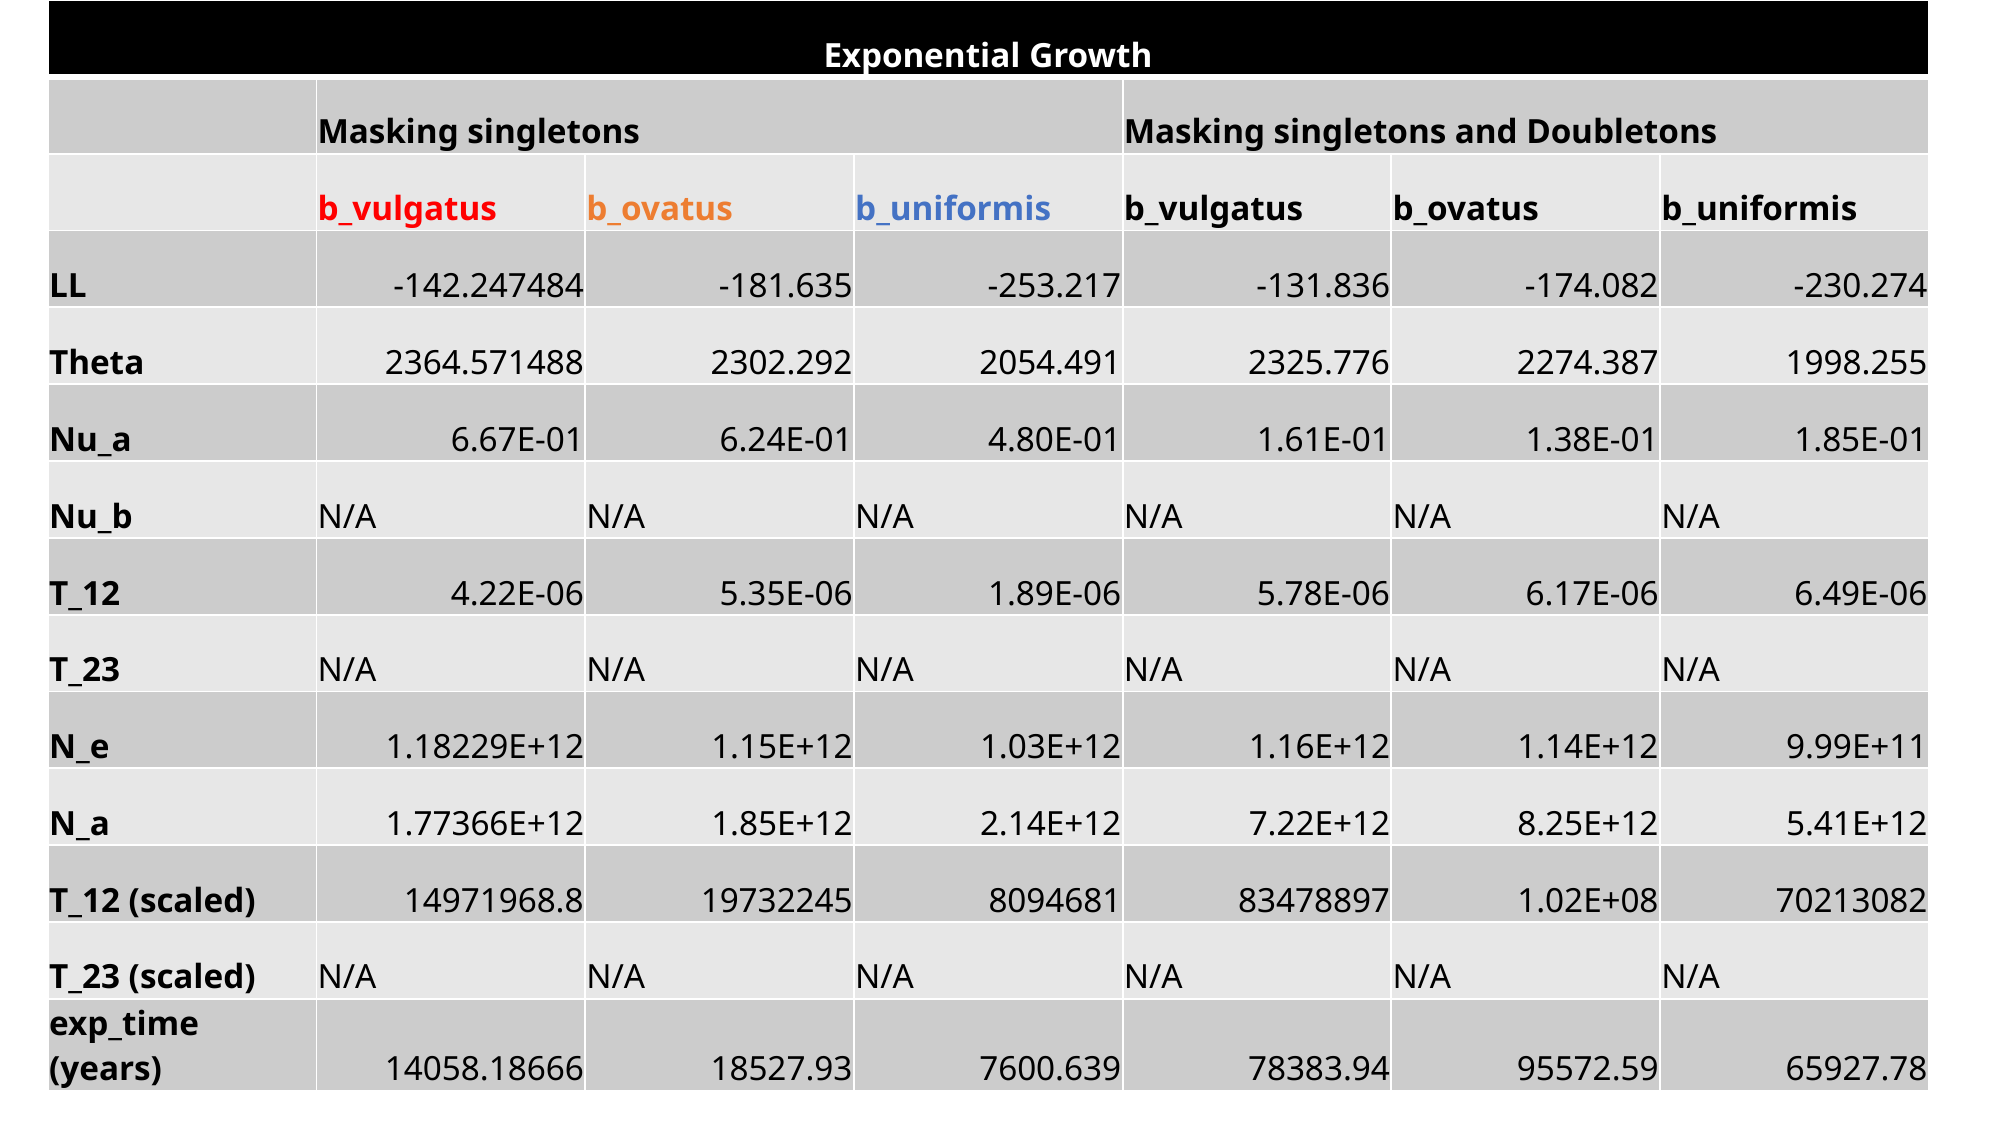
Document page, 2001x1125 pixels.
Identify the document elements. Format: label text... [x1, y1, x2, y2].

table_cell b_ovatus [1392, 155, 1659, 230]
table_cell 14971968.8 [317, 846, 584, 921]
table_cell N/A [1661, 462, 1928, 537]
table_cell T_12 (scaled) [49, 846, 316, 921]
table_cell 1.38E-01 [1392, 385, 1659, 460]
table_cell N_a [49, 769, 316, 844]
table_cell 8.25E+12 [1392, 769, 1659, 844]
table_cell N/A [1661, 616, 1928, 691]
table_cell N/A [855, 923, 1122, 998]
table_cell 2.14E+12 [855, 769, 1122, 844]
table_cell 1.89E-06 [855, 539, 1122, 614]
table_cell 2274.387 [1392, 308, 1659, 383]
table_cell 14058.18666 [317, 1000, 584, 1090]
table_cell b_uniformis [1661, 155, 1928, 230]
table_cell 1.61E-01 [1124, 385, 1390, 460]
table_cell 6.67E-01 [317, 385, 584, 460]
table_cell N/A [1124, 616, 1390, 691]
table_cell -253.217 [855, 231, 1122, 306]
table_cell 2325.776 [1124, 308, 1390, 383]
table_cell 7.22E+12 [1124, 769, 1390, 844]
table_cell 5.78E-06 [1124, 539, 1390, 614]
table_cell 1.85E+12 [586, 769, 853, 844]
table_cell [49, 155, 316, 230]
table_cell Theta [49, 308, 316, 383]
table_cell T_23 (scaled) [49, 923, 316, 998]
table_cell -174.082 [1392, 231, 1659, 306]
table_cell 1.85E-01 [1661, 385, 1928, 460]
table_cell N/A [586, 616, 853, 691]
table_cell Masking singletons and Doubletons [1124, 80, 1928, 153]
table_cell 18527.93 [586, 1000, 853, 1090]
table_cell b_vulgatus [317, 155, 584, 230]
table_cell N_e [49, 692, 316, 767]
table_cell 70213082 [1661, 846, 1928, 921]
table_cell 6.17E-06 [1392, 539, 1659, 614]
table_cell N/A [586, 462, 853, 537]
table_cell 1.16E+12 [1124, 692, 1390, 767]
table_cell 1.02E+08 [1392, 846, 1659, 921]
table_cell N/A [586, 923, 853, 998]
table_cell T_23 [49, 616, 316, 691]
table_cell 8094681 [855, 846, 1122, 921]
table_cell T_12 [49, 539, 316, 614]
table_cell N/A [317, 923, 584, 998]
table_cell 1.15E+12 [586, 692, 853, 767]
table_cell 1.03E+12 [855, 692, 1122, 767]
table_cell N/A [1124, 462, 1390, 537]
table_cell 83478897 [1124, 846, 1390, 921]
table_cell 4.22E-06 [317, 539, 584, 614]
table_cell 5.41E+12 [1661, 769, 1928, 844]
table_cell N/A [1392, 462, 1659, 537]
table_cell 1998.255 [1661, 308, 1928, 383]
table_cell N/A [1392, 616, 1659, 691]
table_cell -142.247484 [317, 231, 584, 306]
table_cell N/A [1661, 923, 1928, 998]
table_cell b_ovatus [586, 155, 853, 230]
table_cell -230.274 [1661, 231, 1928, 306]
table_cell b_uniformis [855, 155, 1122, 230]
table_cell 9.99E+11 [1661, 692, 1928, 767]
table_cell N/A [317, 616, 584, 691]
table_cell Nu_a [49, 385, 316, 460]
table_cell LL [49, 231, 316, 306]
table_cell 1.18229E+12 [317, 692, 584, 767]
table_cell N/A [1392, 923, 1659, 998]
table_cell [49, 80, 316, 153]
table_cell 65927.78 [1661, 1000, 1928, 1090]
table_cell 95572.59 [1392, 1000, 1659, 1090]
table_cell N/A [317, 462, 584, 537]
table_cell 1.14E+12 [1392, 692, 1659, 767]
table_cell Masking singletons [317, 80, 1122, 153]
table_cell 19732245 [586, 846, 853, 921]
table_cell Nu_b [49, 462, 316, 537]
table_cell N/A [855, 462, 1122, 537]
table_cell N/A [1124, 923, 1390, 998]
table_cell 2364.571488 [317, 308, 584, 383]
table_cell 6.24E-01 [586, 385, 853, 460]
table_cell exp_time (years) [49, 1000, 316, 1090]
table_cell 7600.639 [855, 1000, 1122, 1090]
table_cell 6.49E-06 [1661, 539, 1928, 614]
table_cell 1.77366E+12 [317, 769, 584, 844]
table_cell b_vulgatus [1124, 155, 1390, 230]
table_cell 5.35E-06 [586, 539, 853, 614]
table_cell 2054.491 [855, 308, 1122, 383]
table_header Exponential Growth [49, 1, 1928, 74]
table_cell N/A [855, 616, 1122, 691]
table_cell 4.80E-01 [855, 385, 1122, 460]
table_cell 78383.94 [1124, 1000, 1390, 1090]
table_cell -181.635 [586, 231, 853, 306]
table_cell 2302.292 [586, 308, 853, 383]
table_cell -131.836 [1124, 231, 1390, 306]
